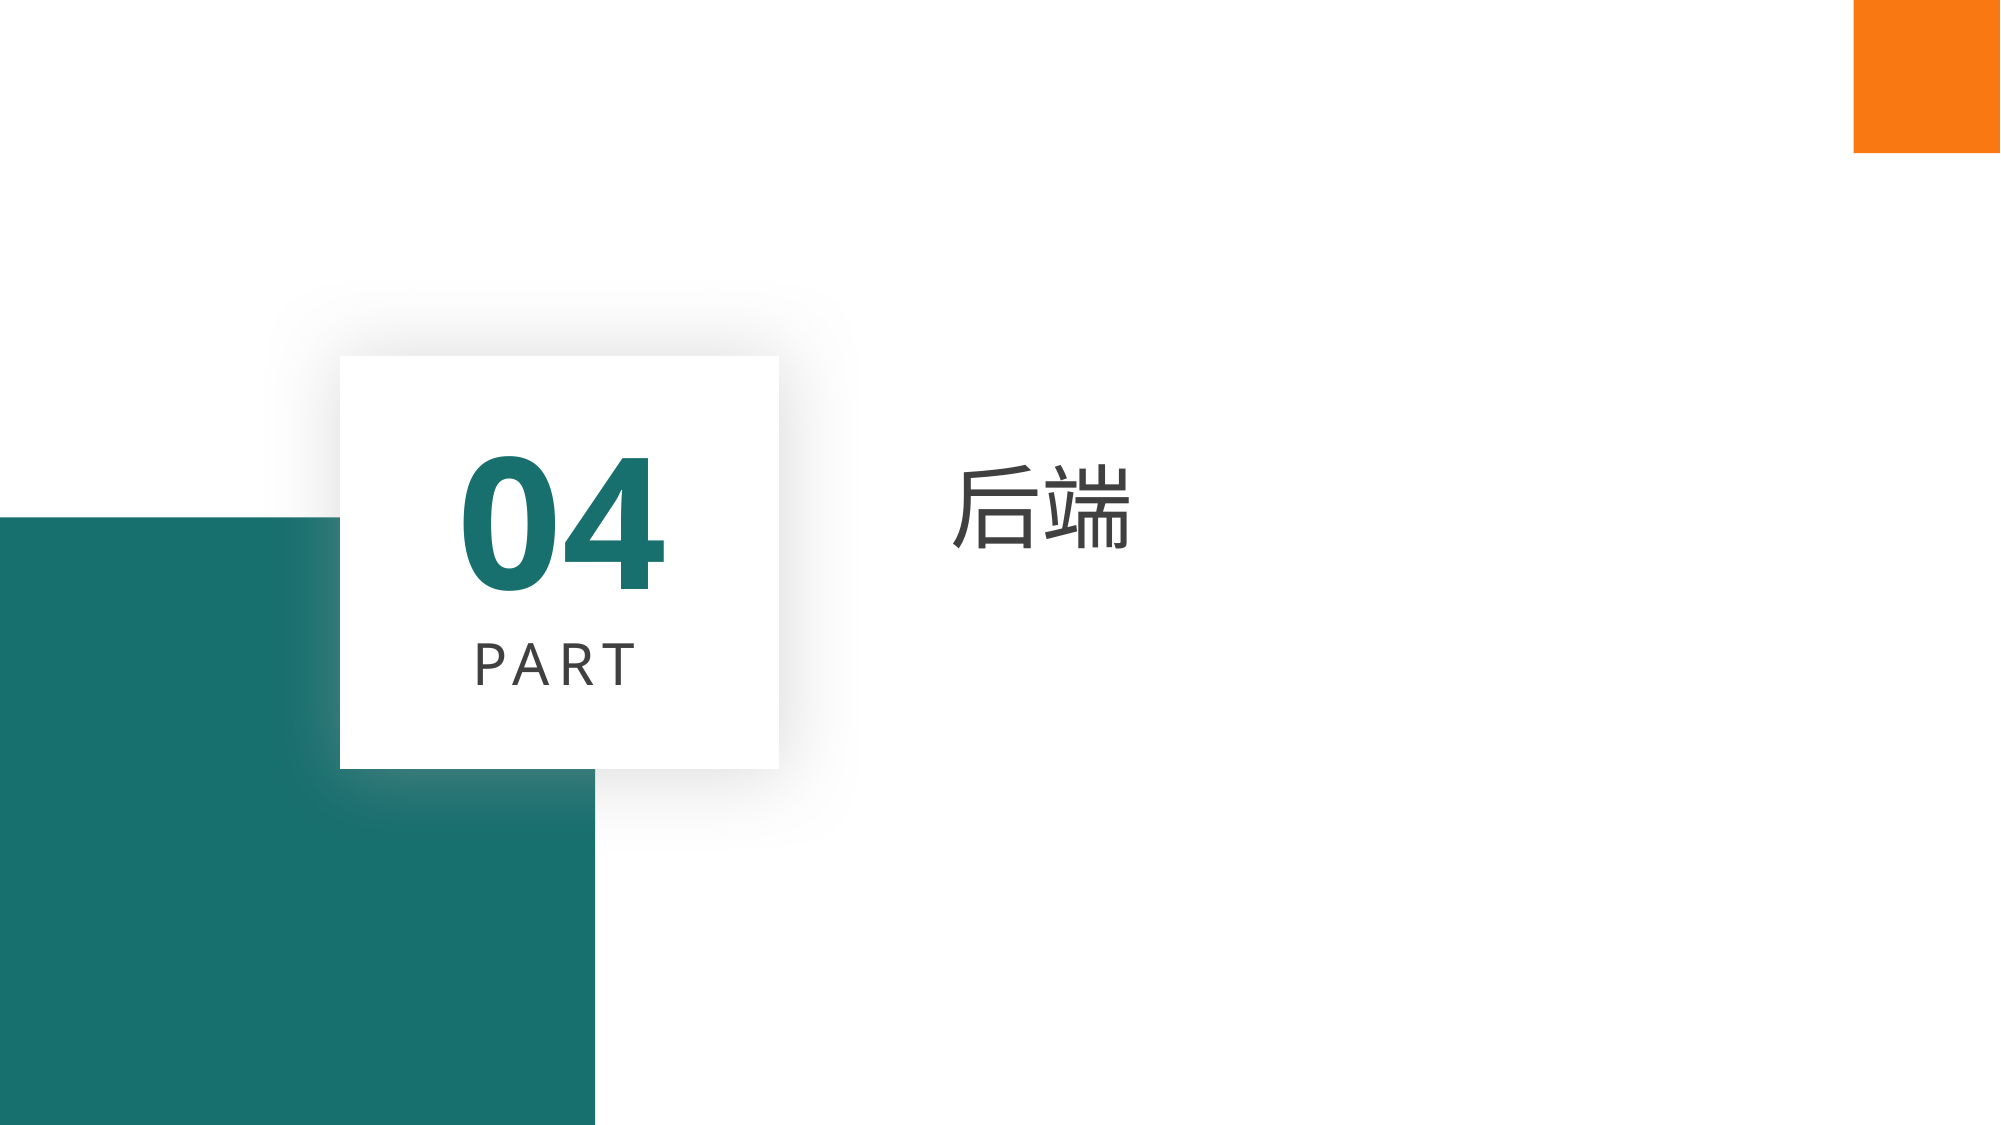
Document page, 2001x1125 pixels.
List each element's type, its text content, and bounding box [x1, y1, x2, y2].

text_box 04 [443, 398, 683, 634]
text_box [0, 516, 596, 1125]
text_box [339, 355, 780, 770]
text_box [1853, 0, 2000, 154]
text_box PART [457, 620, 682, 705]
text_box 后端 [935, 442, 1689, 567]
